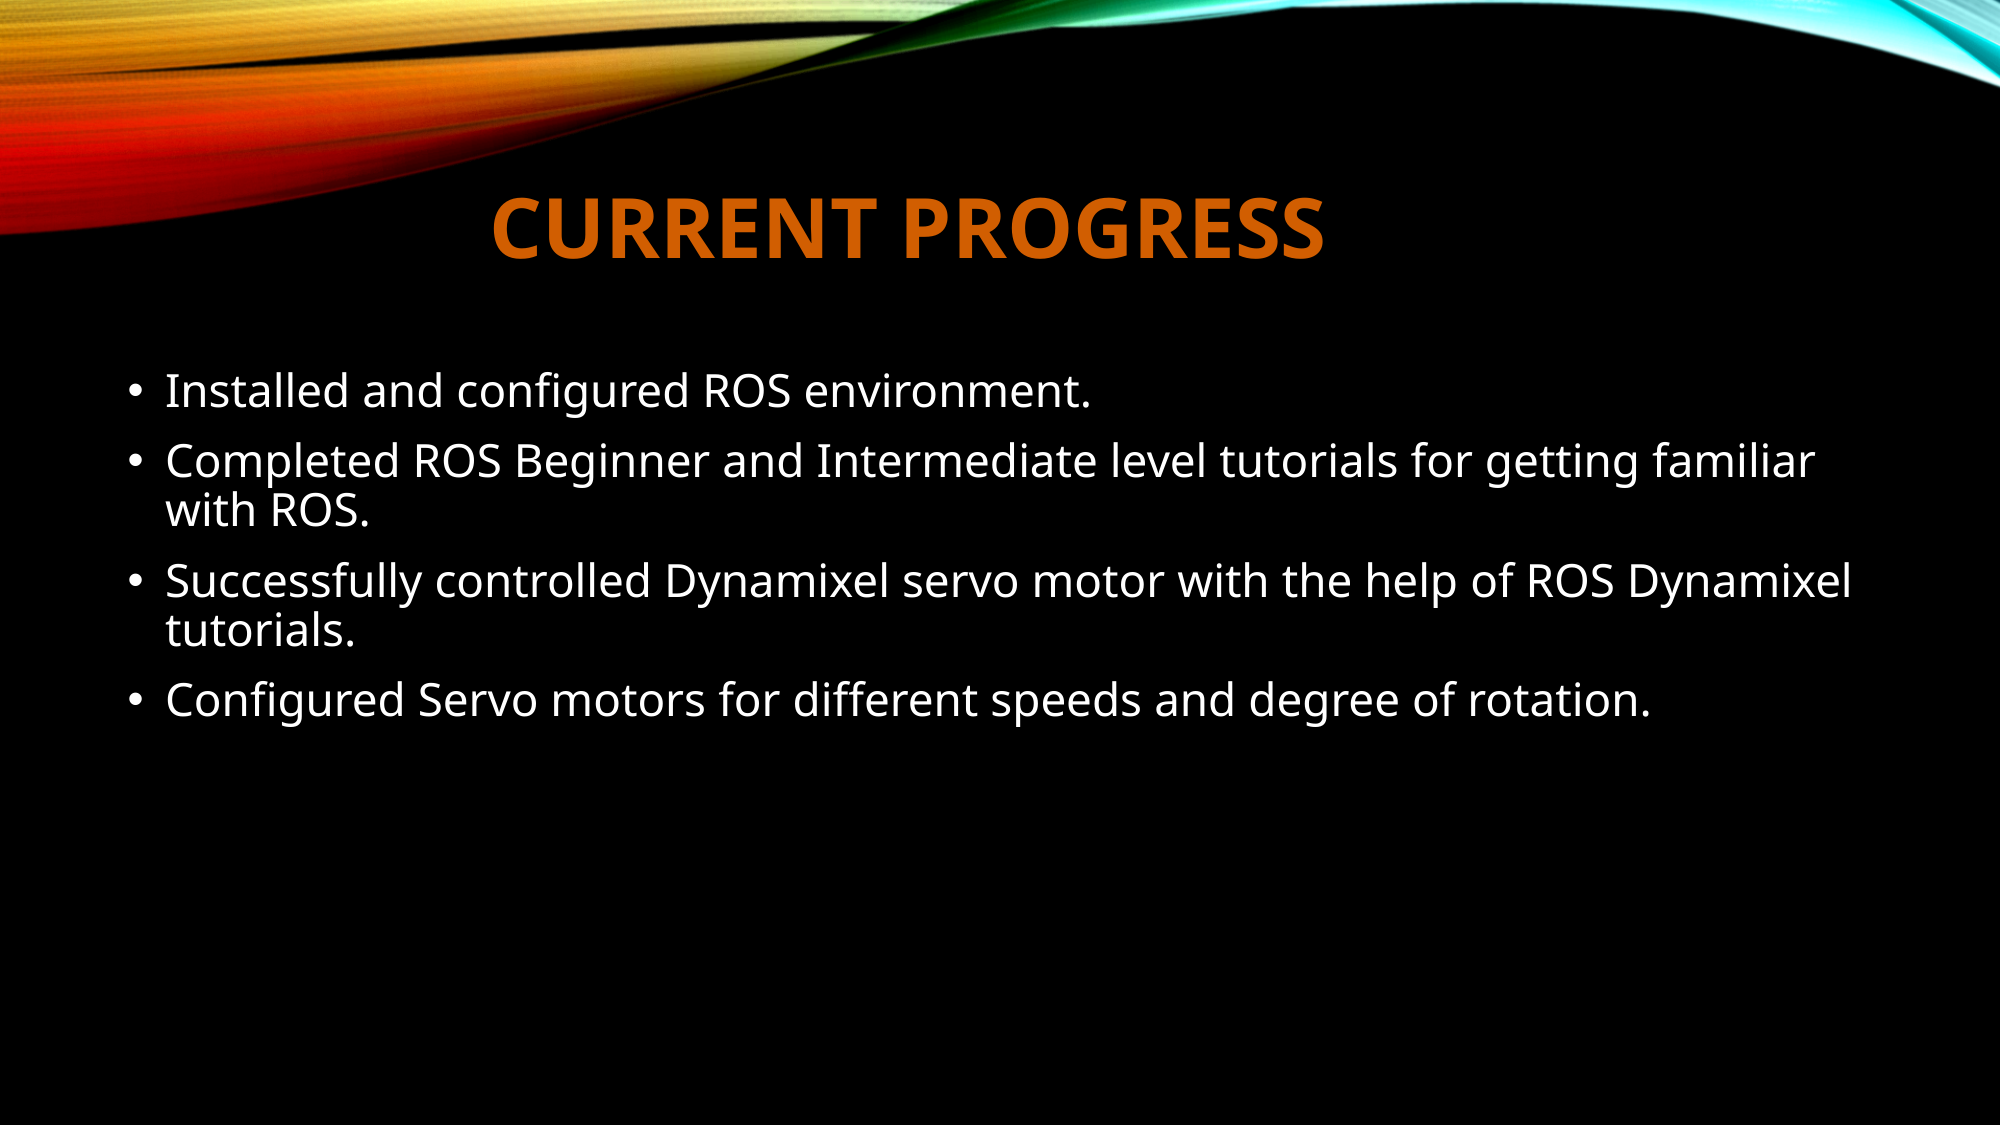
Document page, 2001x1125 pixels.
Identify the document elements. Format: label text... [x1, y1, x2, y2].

list Installed and configured ROS environment. Completed ROS Beginner and Intermediate level tutorials for getting familiar with ROS. Successfully controlled Dynamixel servo motor with the help of ROS Dynamixel tutorials. Configured Servo motors for different speeds and degree of rotation. [112, 360, 1888, 1021]
title Current Progress [474, 125, 1888, 338]
picture [0, 0, 2000, 237]
